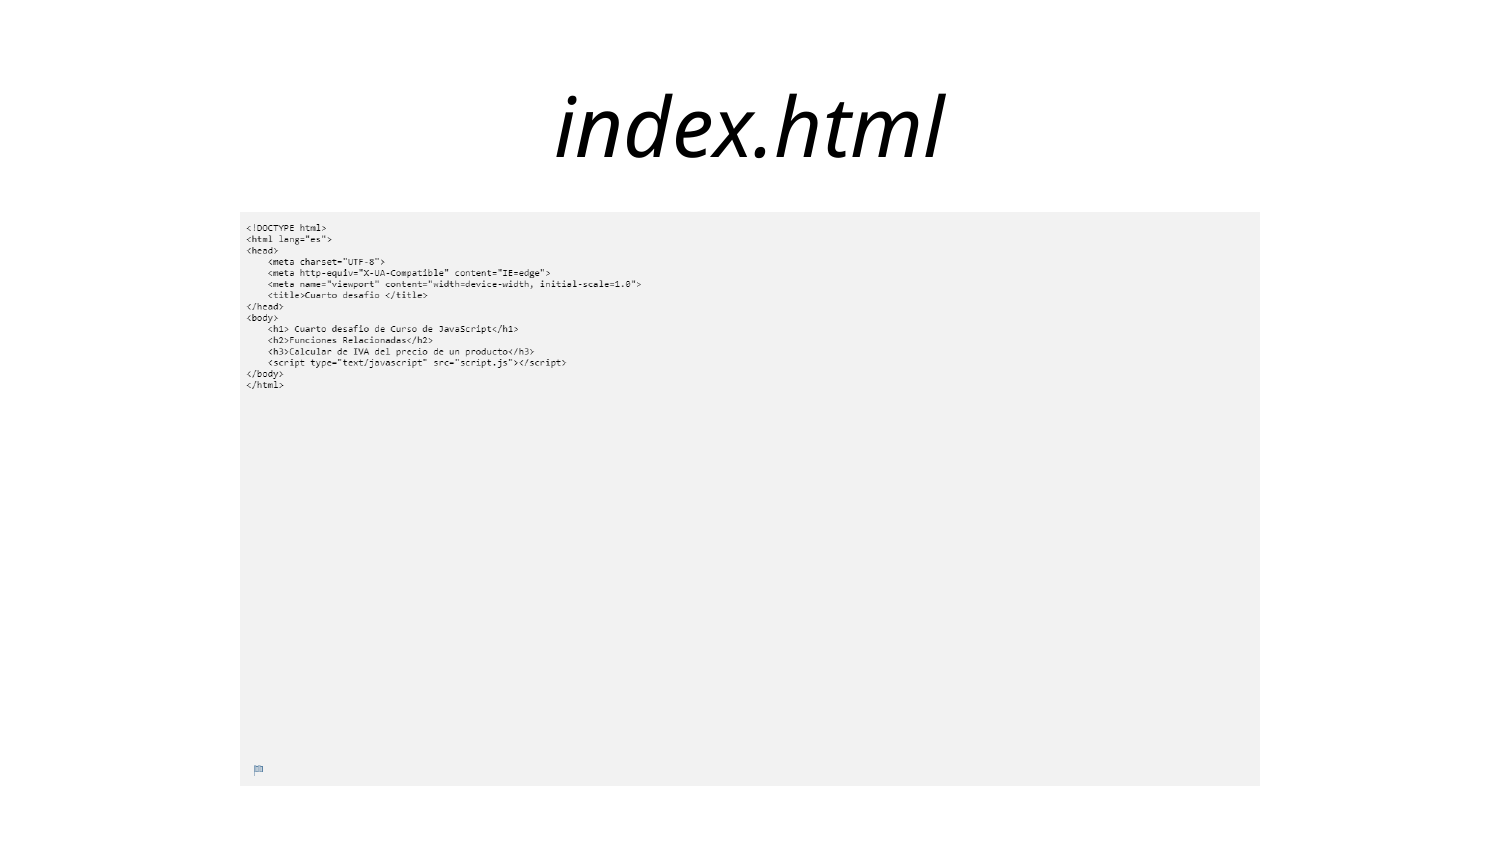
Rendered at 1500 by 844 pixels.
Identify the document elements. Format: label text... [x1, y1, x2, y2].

text_box index.html [210, 58, 1290, 221]
picture [240, 212, 1260, 786]
